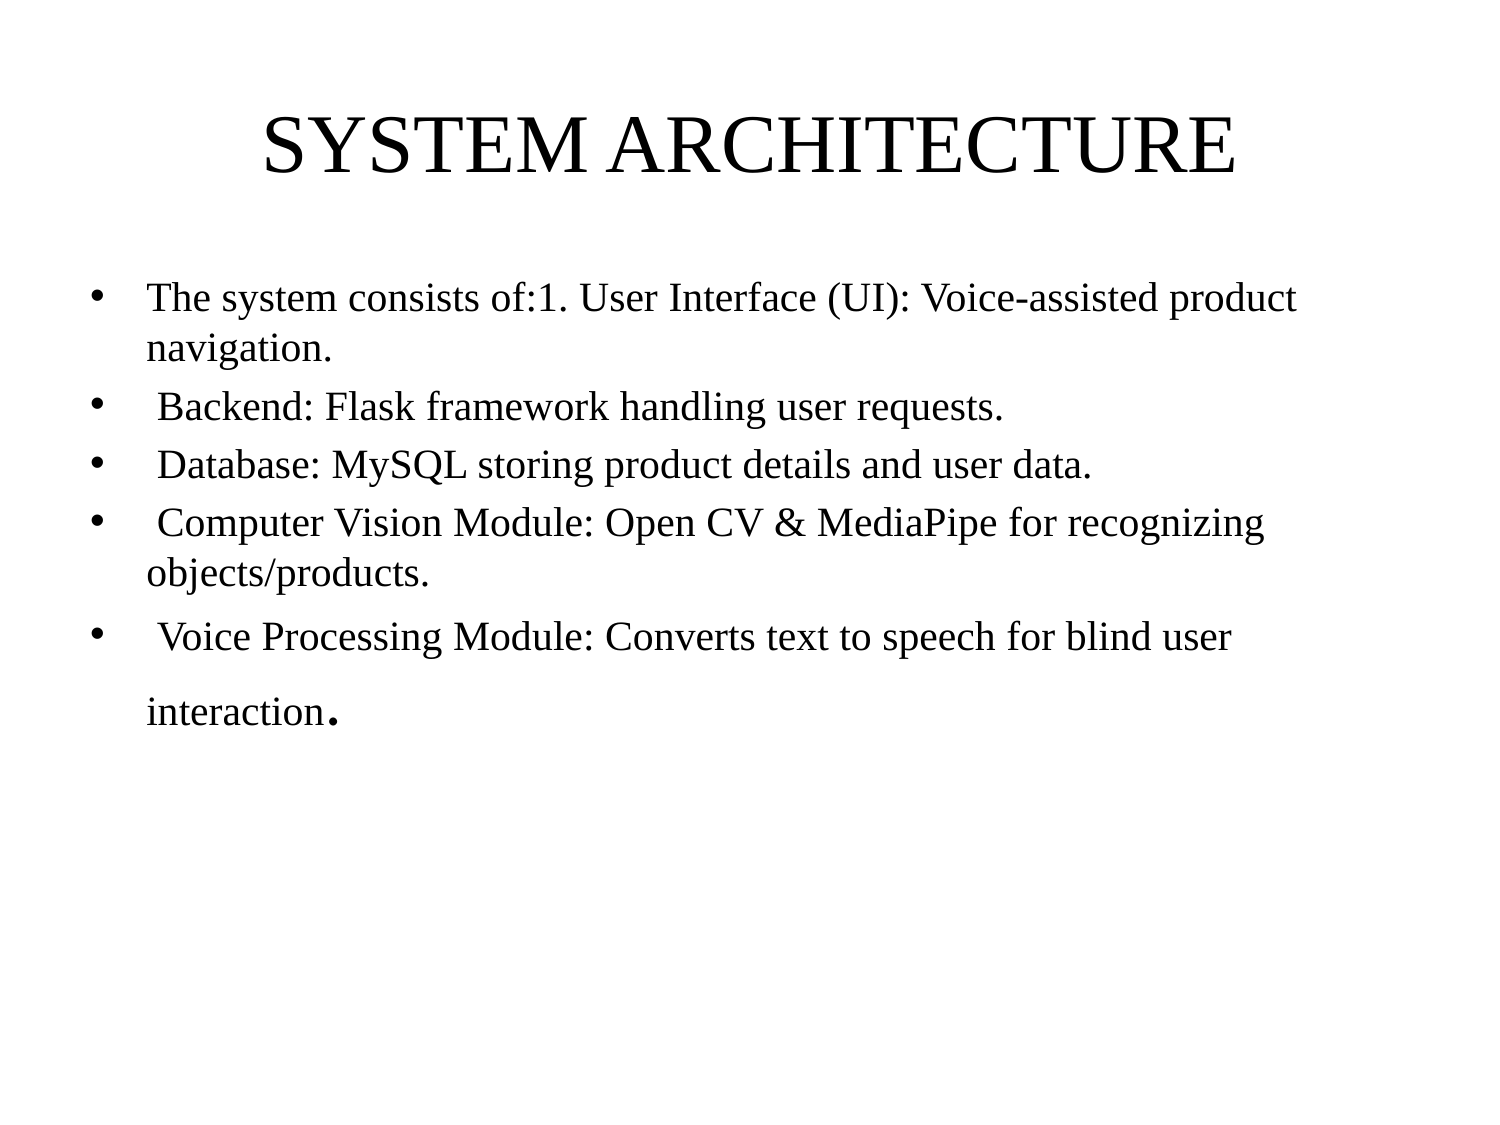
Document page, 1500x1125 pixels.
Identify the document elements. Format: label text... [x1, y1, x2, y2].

list The system consists of:1. User Interface (UI): Voice-assisted product navigation. Backend: Flask framework handling user requests. Database: MySQL storing product details and user data. Computer Vision Module: Open CV & MediaPipe for recognizing objects/products. Voice Processing Module: Converts text to speech for blind user interaction. [75, 262, 1425, 1005]
title SYSTEM ARCHITECTURE [75, 45, 1425, 233]
